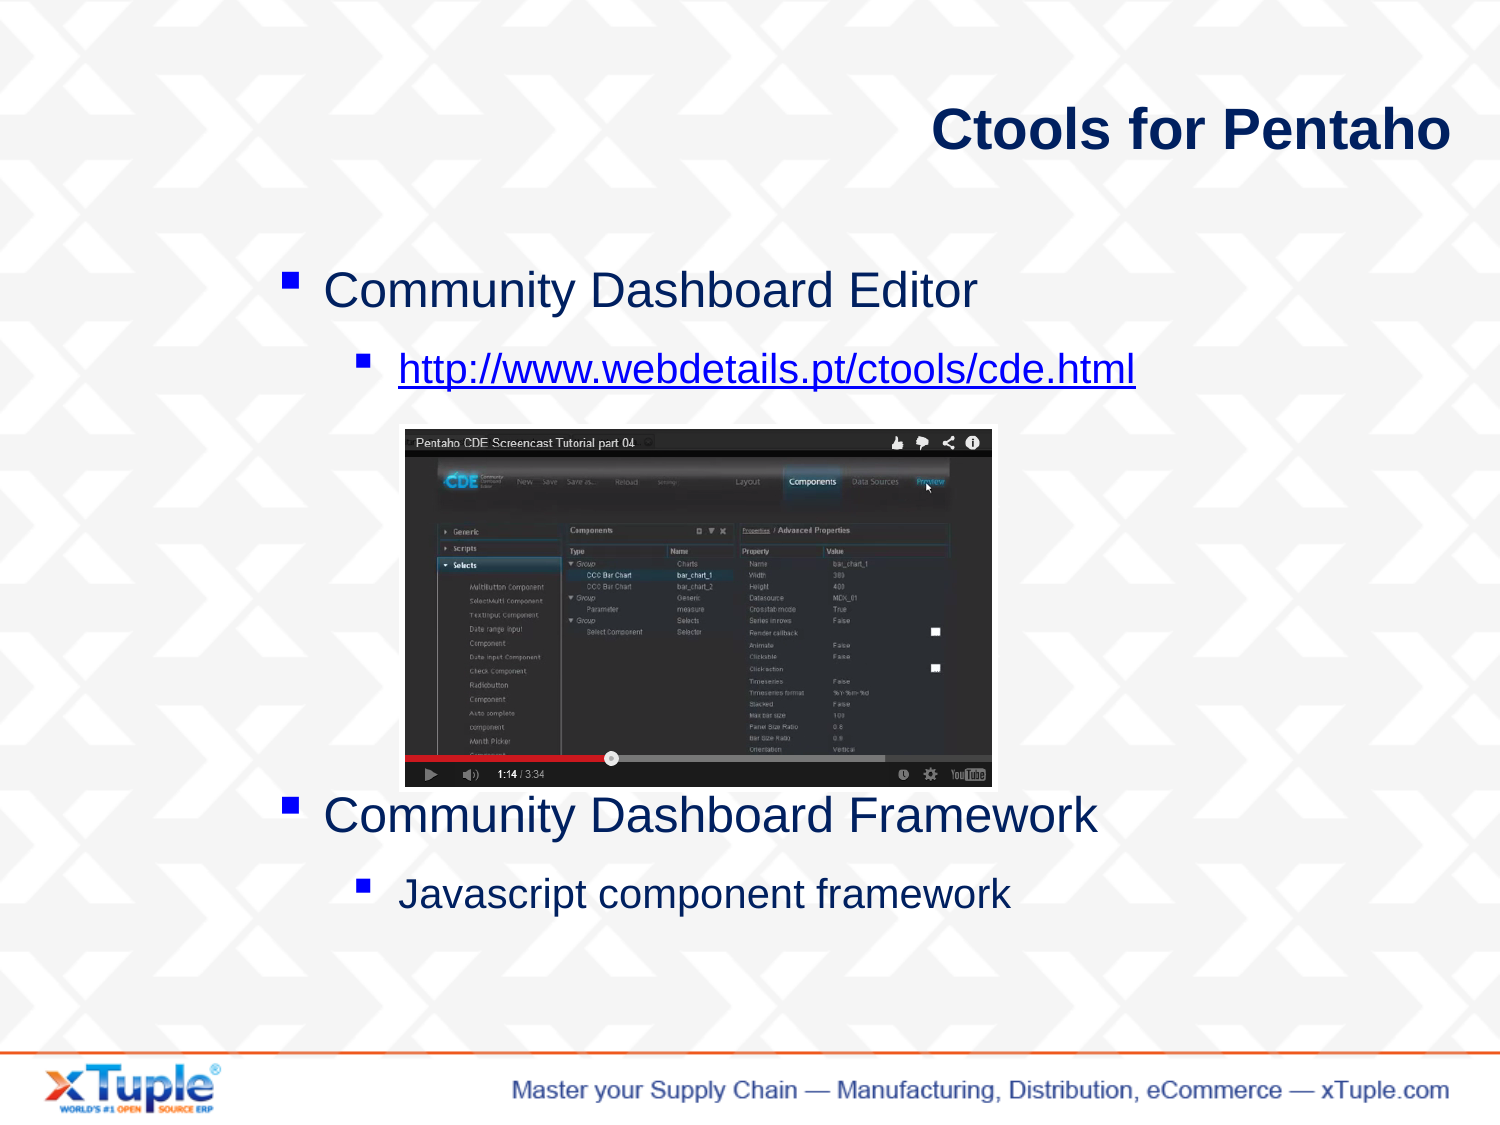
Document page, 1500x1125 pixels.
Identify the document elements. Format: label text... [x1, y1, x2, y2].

text_box Community Dashboard Editor http://www.webdetails.pt/ctools/cde.html Community Dashboard Framework Javascript component framework [187, 249, 1300, 925]
title Ctools for Pentaho [125, 75, 1468, 178]
picture [0, 0, 1500, 1125]
